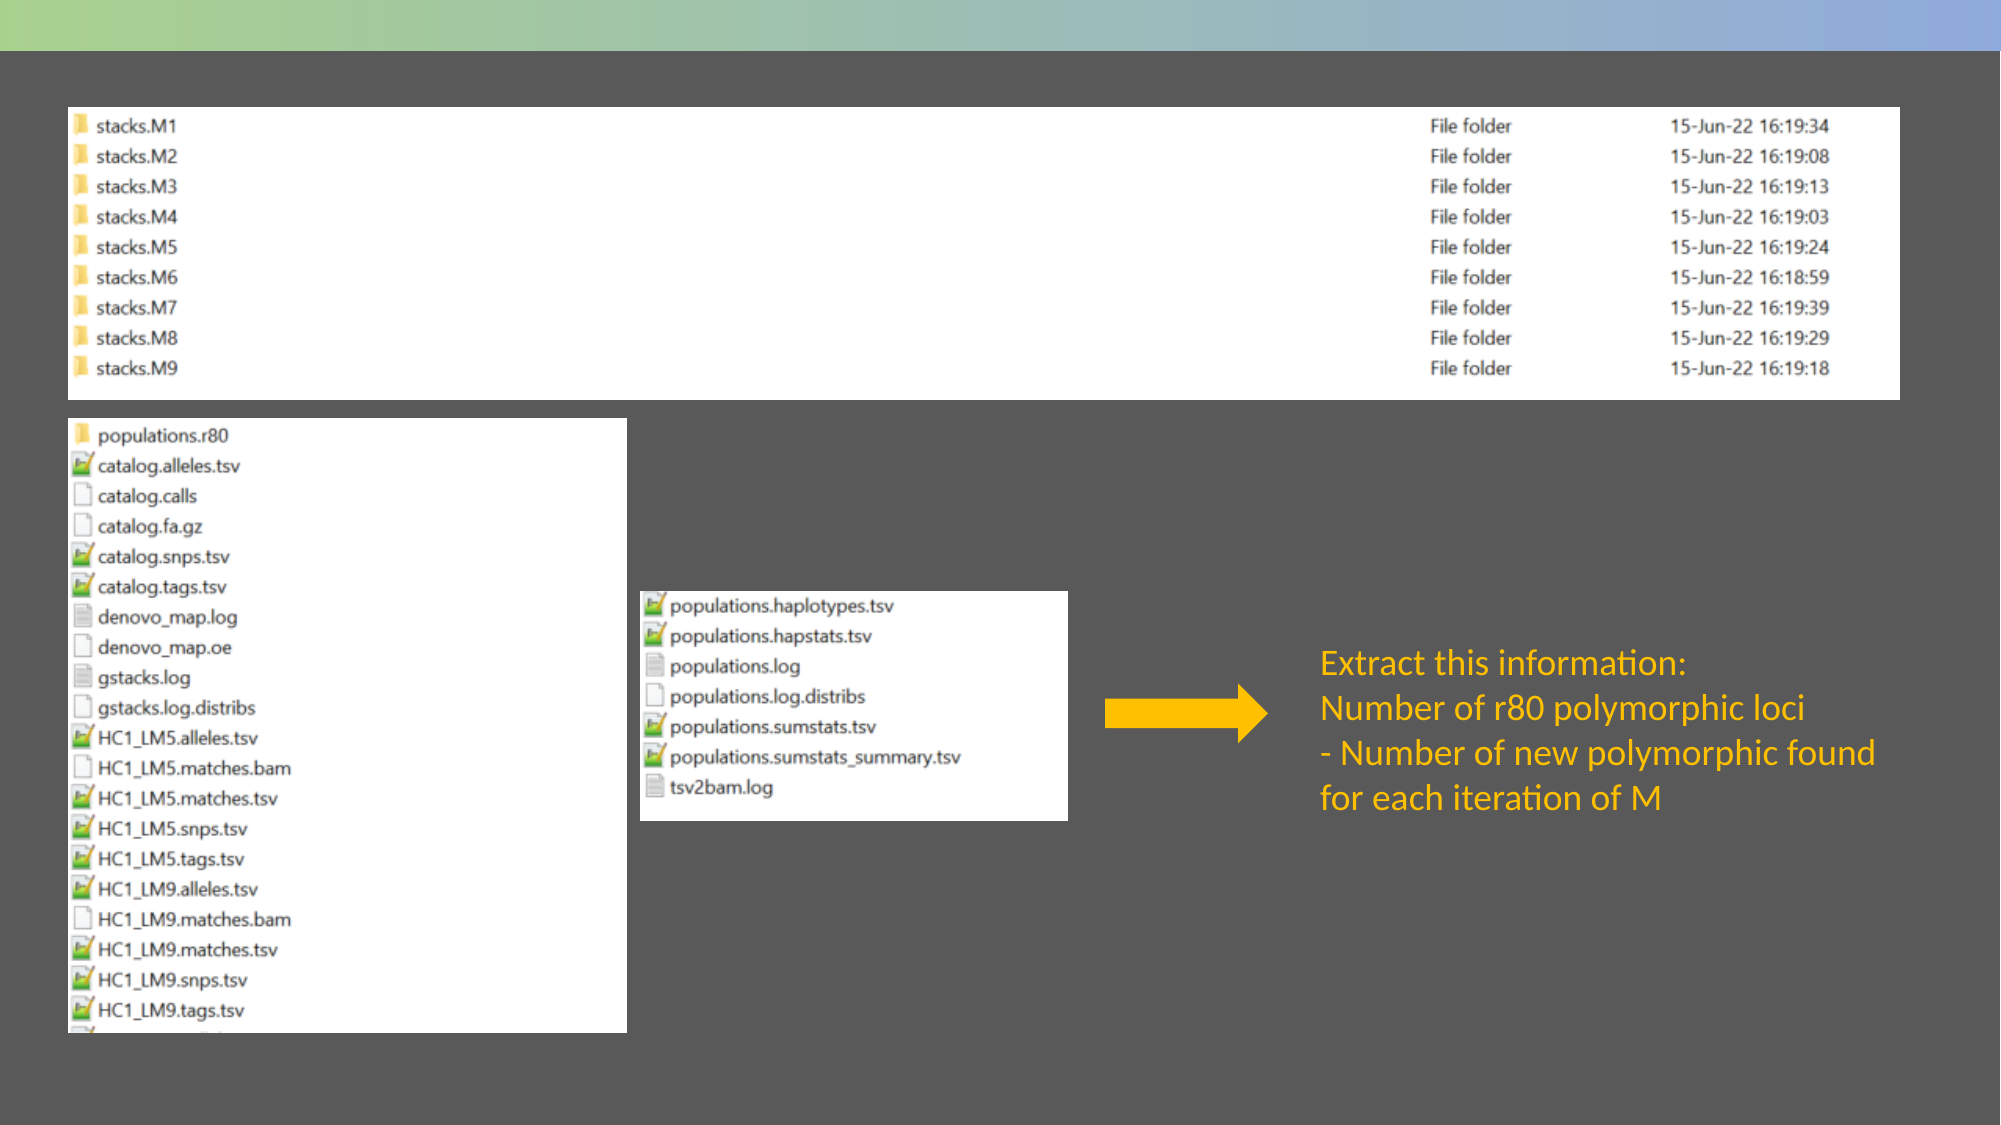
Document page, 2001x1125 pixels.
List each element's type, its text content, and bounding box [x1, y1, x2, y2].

picture [640, 591, 1068, 821]
picture [68, 107, 1900, 400]
text_box [0, 0, 2000, 52]
picture [68, 418, 627, 1033]
text_box [1105, 683, 1269, 744]
text_box Extract this information: Number of r80 polymorphic loci - Number of new polymorphic found for each iteration of M [1305, 630, 1922, 825]
